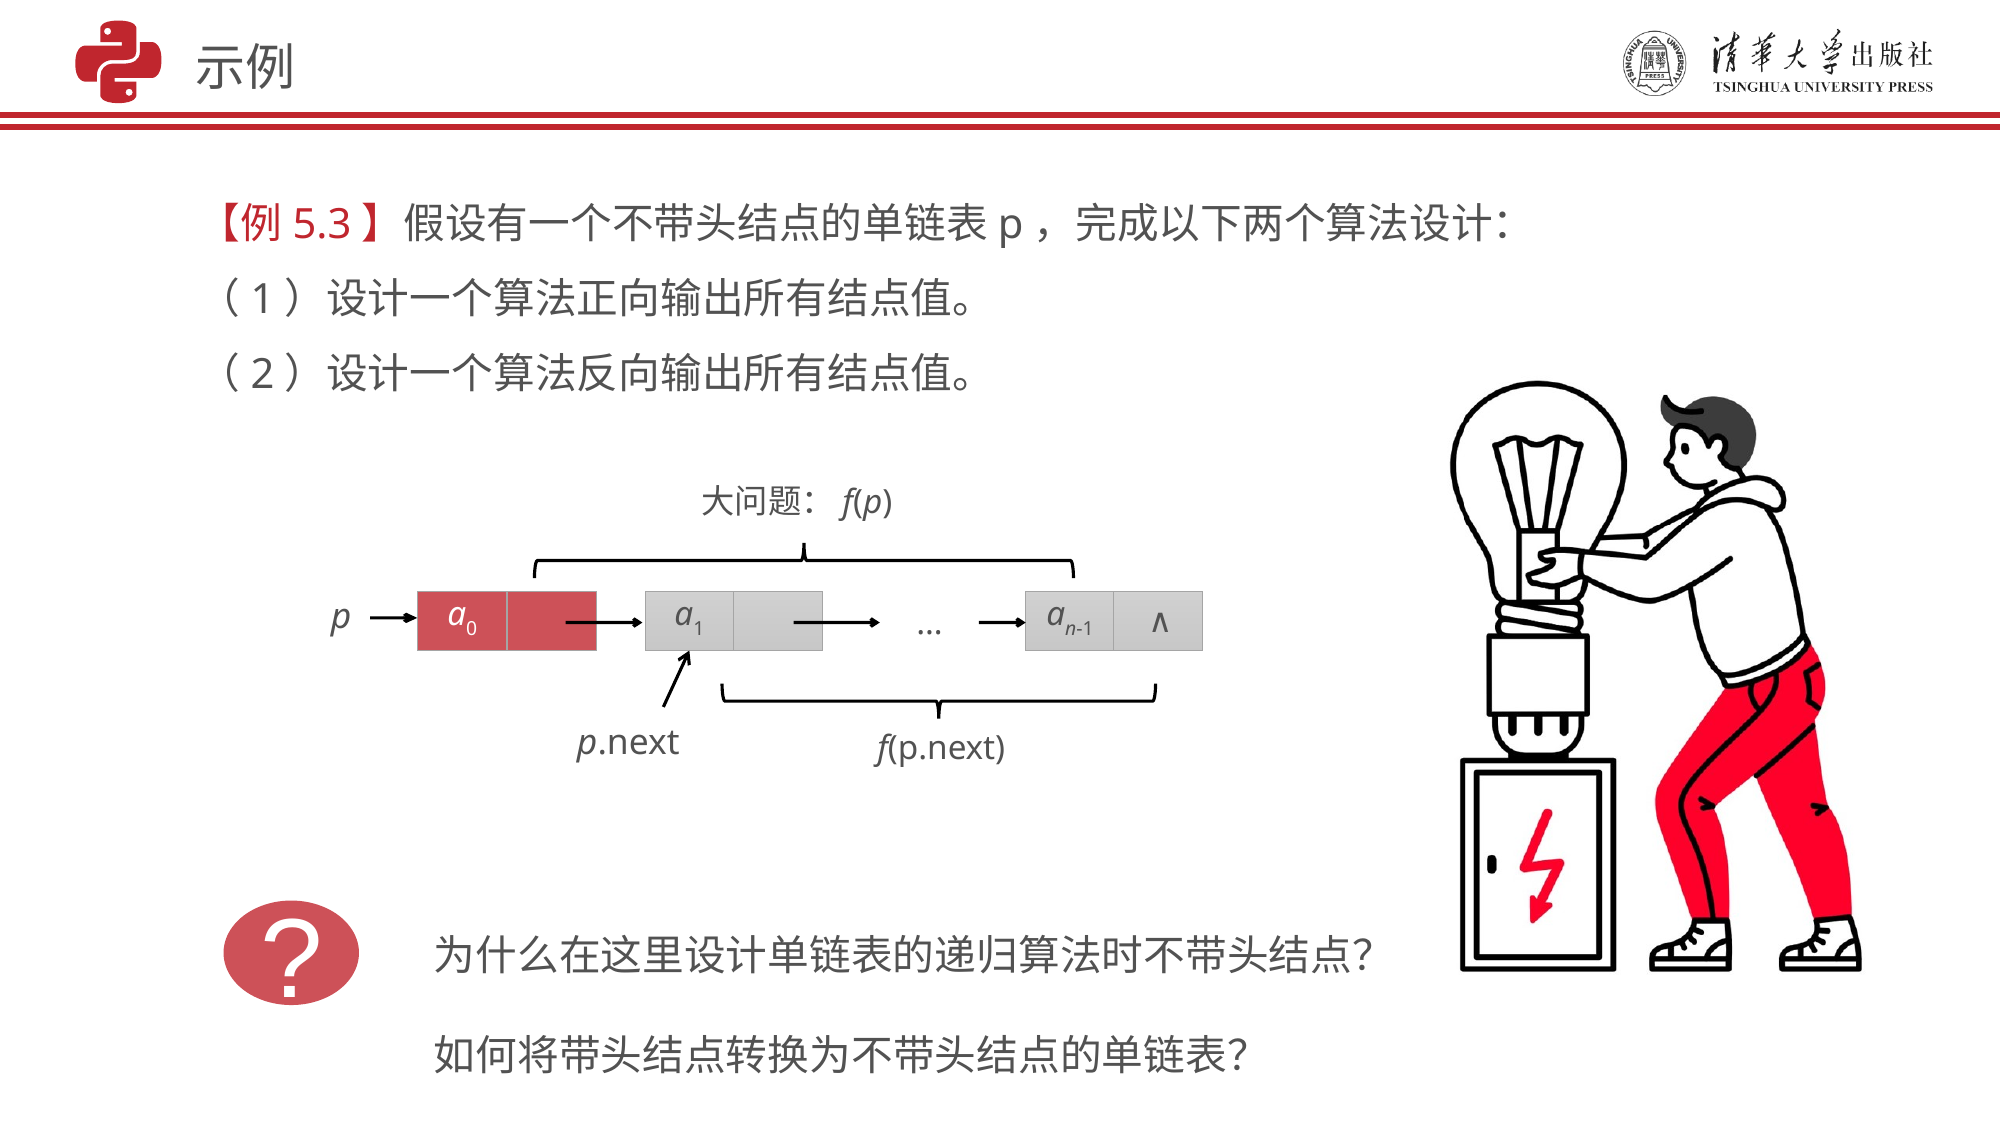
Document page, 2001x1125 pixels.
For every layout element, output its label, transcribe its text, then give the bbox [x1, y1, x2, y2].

text_box 为什么在这里设计单链表的递归算法时不带头结点？ 如何将带头结点转换为不带头结点的单链表？ [418, 871, 1712, 1086]
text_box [311, 472, 1203, 774]
text_box 【例5.3】假设有一个不带头结点的单链表p，完成以下两个算法设计： （1）设计一个算法正向输出所有结点值。 （2）设计一个算法反向输出所有结点值。 [184, 164, 1629, 480]
text_box 示例 [180, 27, 311, 103]
text_box ? [223, 900, 359, 1006]
picture [1304, 299, 1991, 1014]
